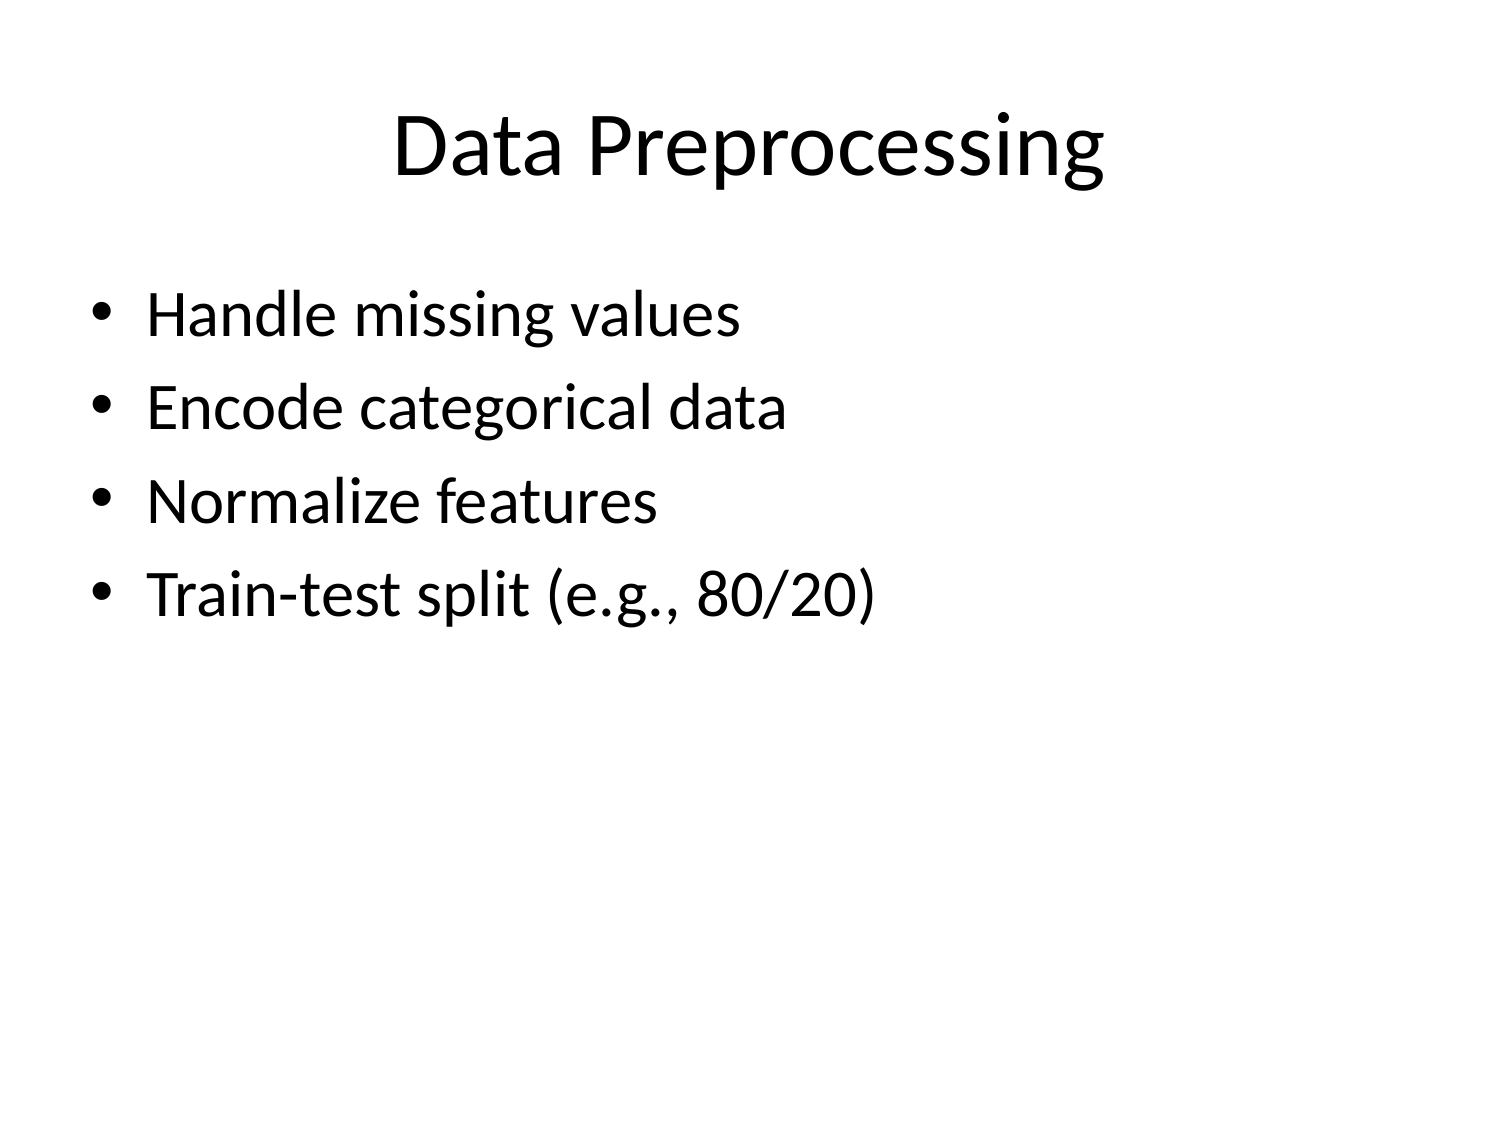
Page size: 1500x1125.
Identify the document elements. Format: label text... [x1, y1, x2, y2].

list Handle missing values Encode categorical data Normalize features Train-test split (e.g., 80/20) [75, 262, 1425, 1005]
title Data Preprocessing [75, 45, 1425, 233]
